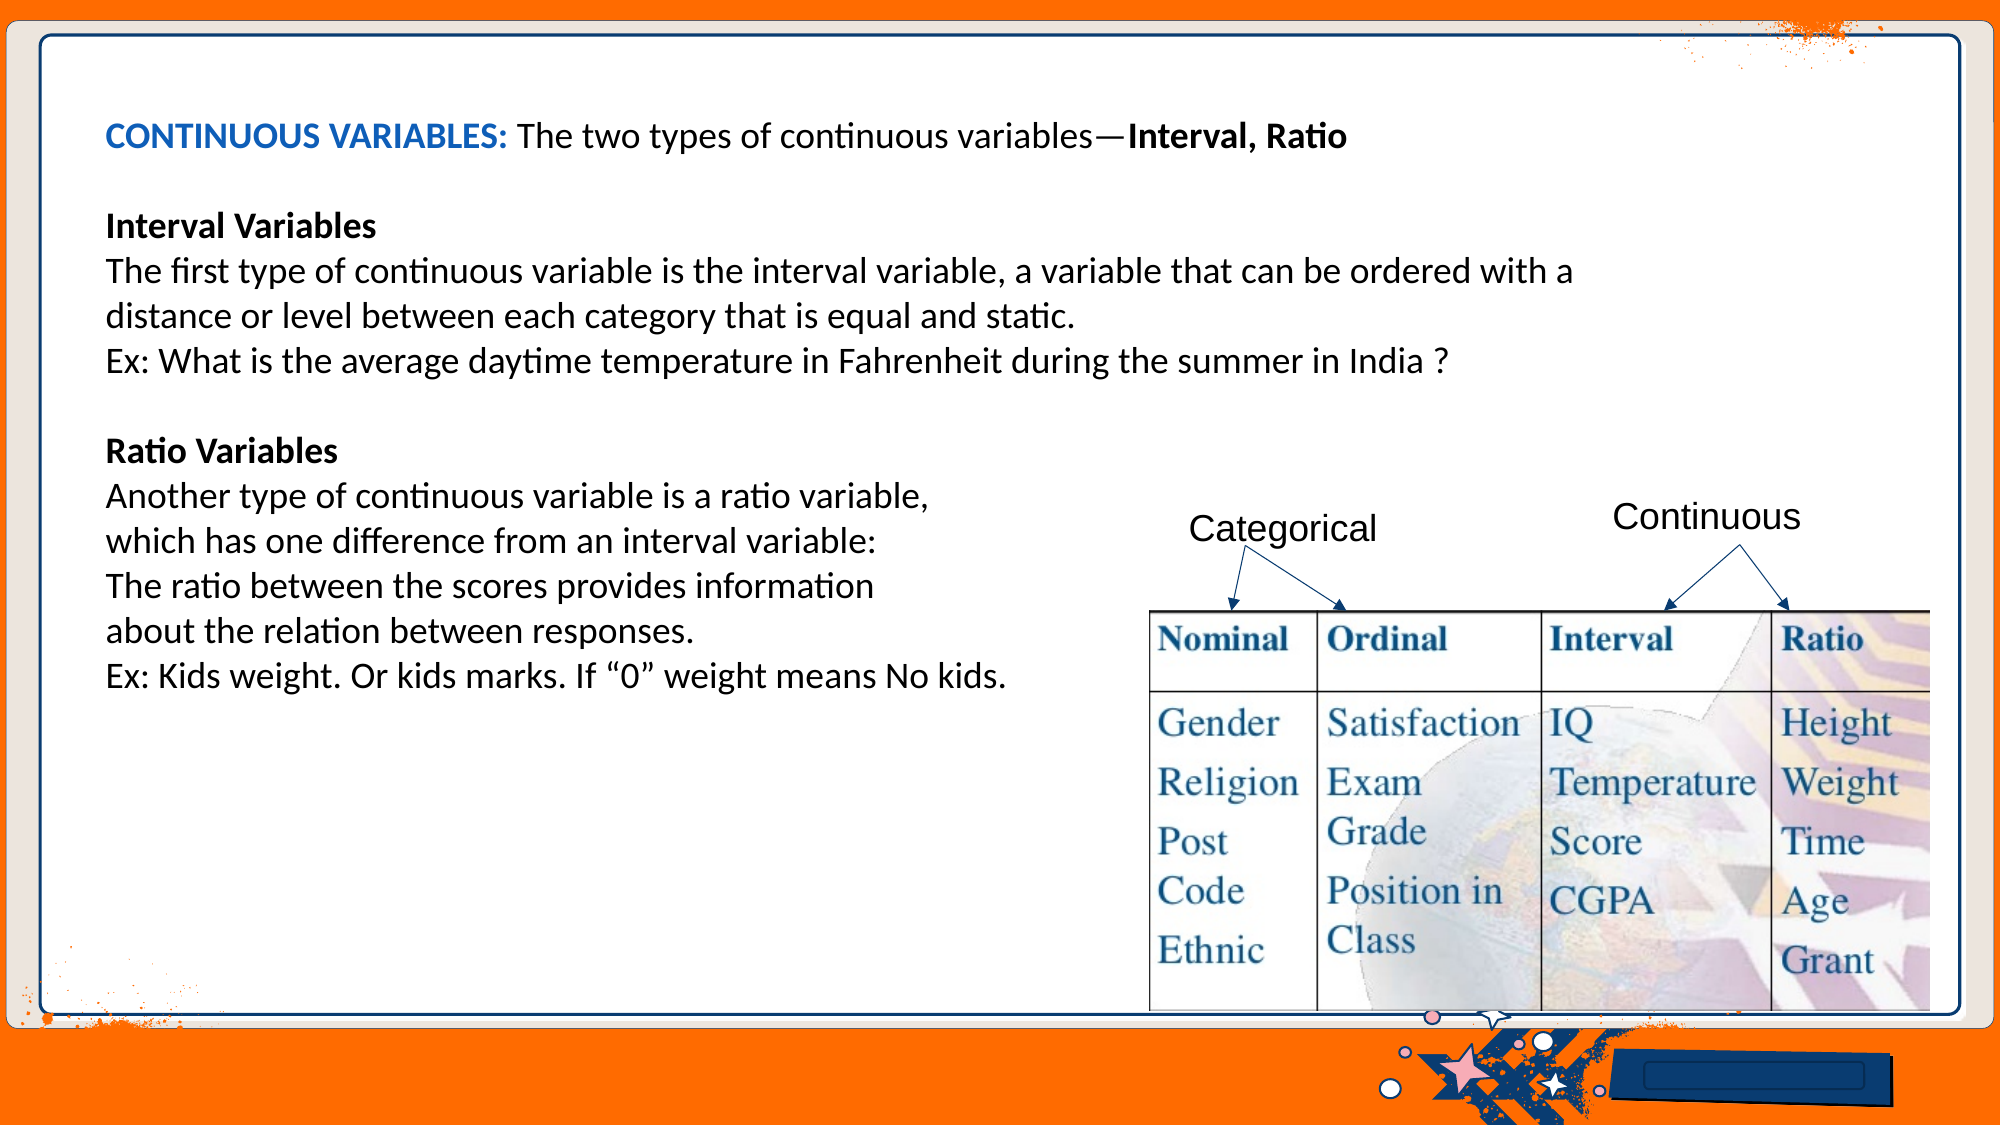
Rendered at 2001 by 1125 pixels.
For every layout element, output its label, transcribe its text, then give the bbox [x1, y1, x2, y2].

picture [1149, 610, 1930, 1011]
text_box Continuous [1597, 484, 1882, 545]
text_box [1245, 545, 1347, 611]
text_box Categorical [1173, 497, 1483, 557]
text_box [1643, 1060, 1866, 1091]
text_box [1663, 545, 1739, 611]
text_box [1231, 545, 1245, 611]
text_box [1739, 545, 1790, 611]
text_box Continuous variables: The two types of continuous variables—Interval, Ratio Interval Variables The first type of continuous variable is the interval variable, a variable that can be ordered with a distance or level between each category that is equal and static. Ex: What is the average daytime temperature in Fahrenheit during the summer in India ? Ratio Variables Another type of continuous variable is a ratio variable, which has one difference from an interval variable: The ratio between the scores provides information about the relation between responses. Ex: Kids weight. Or kids marks. If “0” weight means No kids. [90, 103, 1703, 703]
